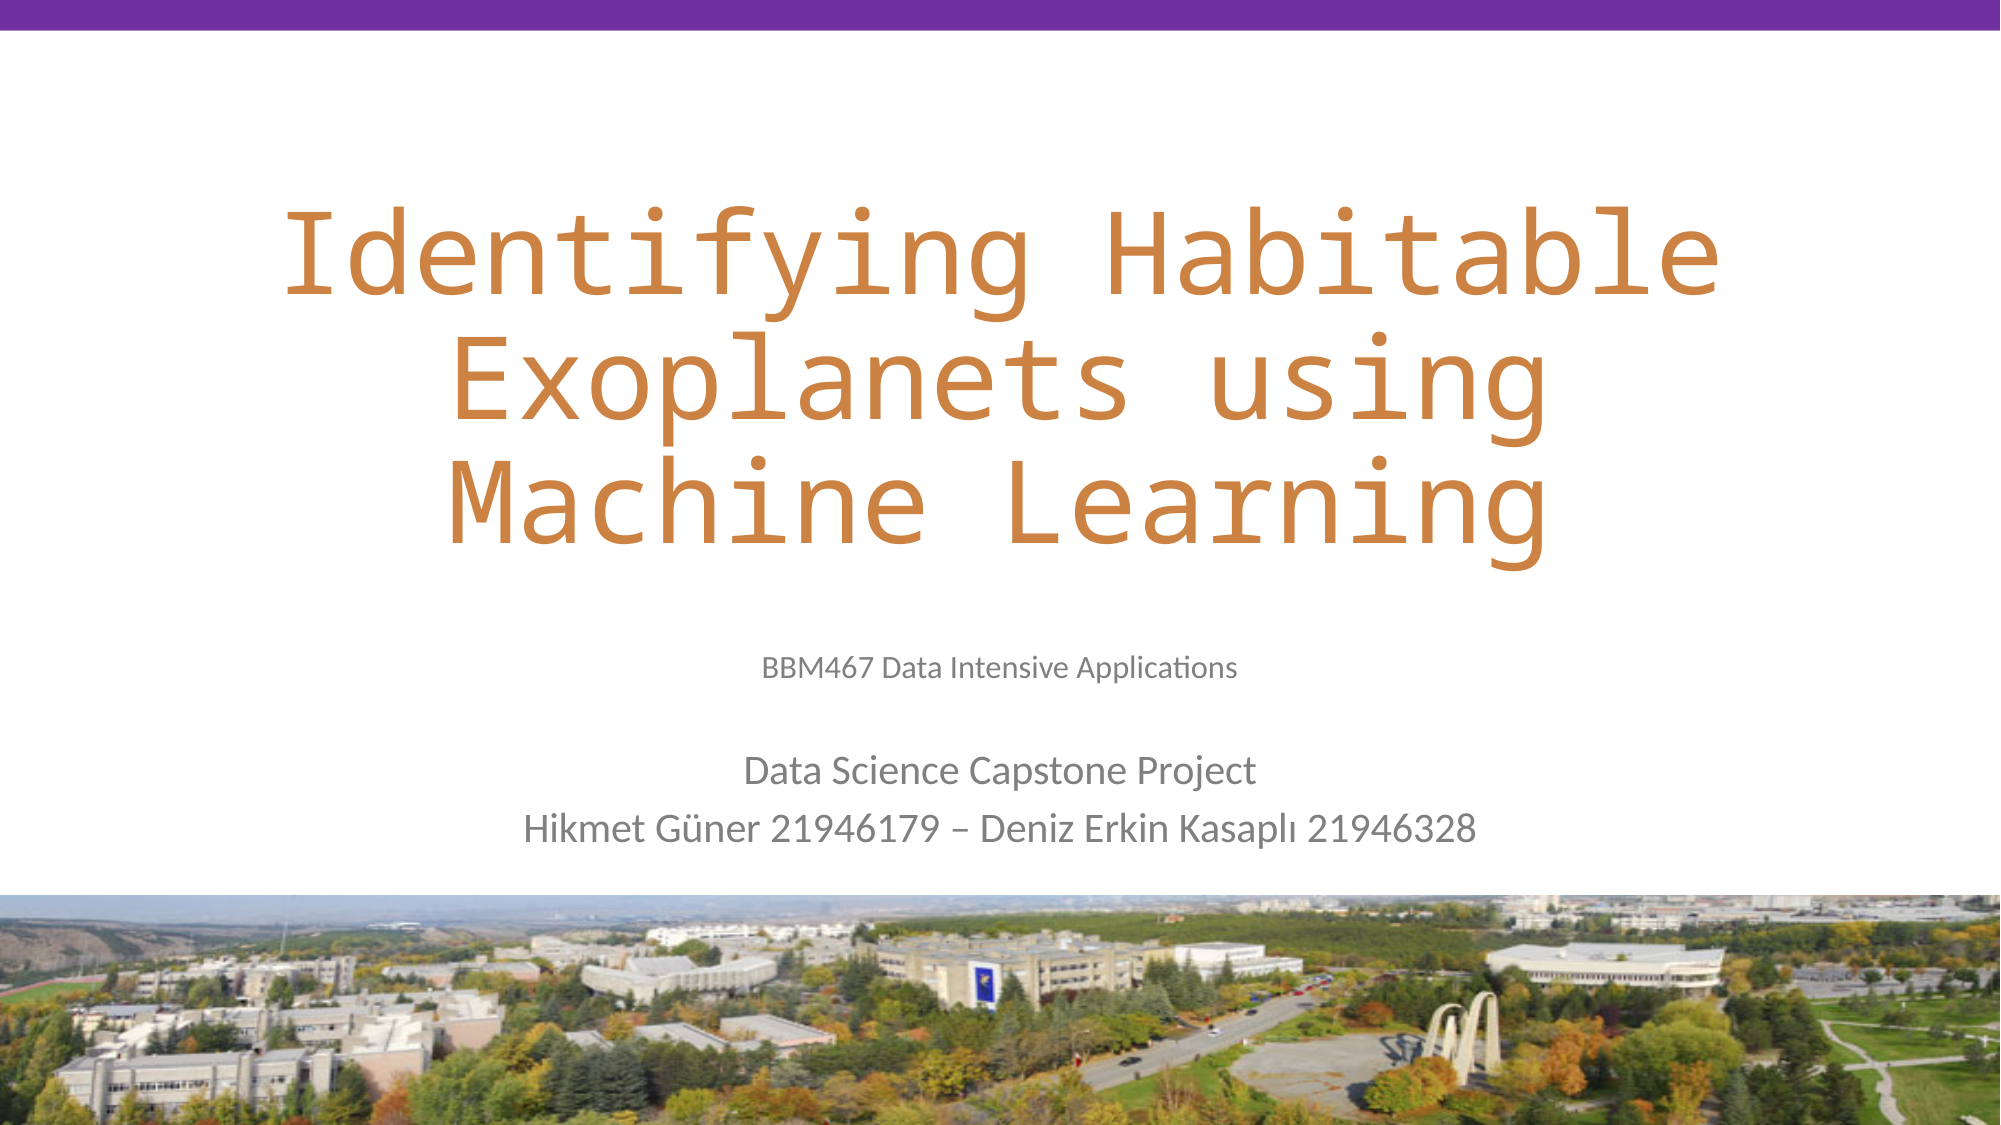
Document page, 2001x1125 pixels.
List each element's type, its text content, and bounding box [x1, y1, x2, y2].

picture [0, 895, 2000, 1125]
title Identifying Habitable Exoplanets using Machine Learning [249, 184, 1750, 576]
subtitle BBM467 Data Intensive Applications Data Science Capstone Project Hikmet Güner 21946179 – Deniz Erkin Kasaplı 21946328 [249, 590, 1750, 863]
